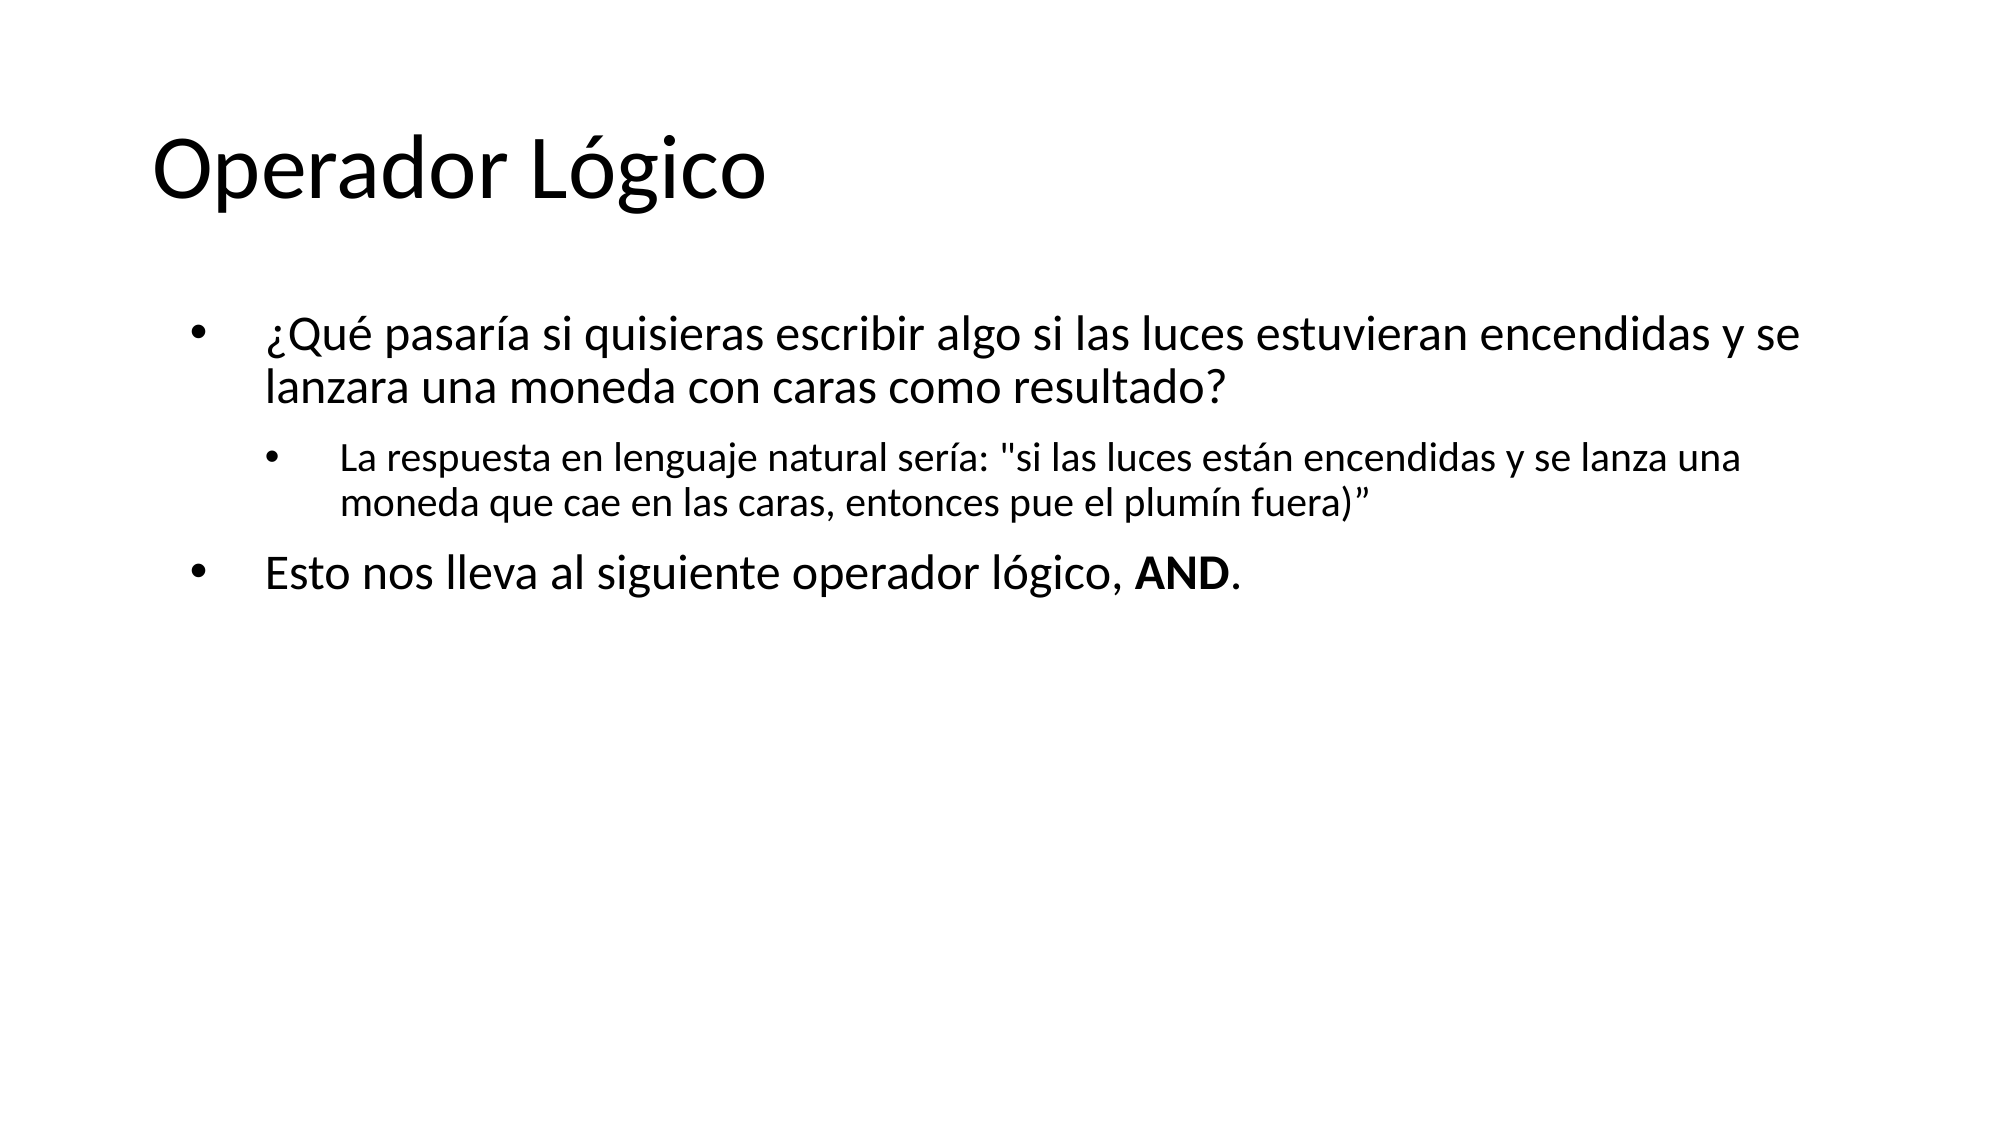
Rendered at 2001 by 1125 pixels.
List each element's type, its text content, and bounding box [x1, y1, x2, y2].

title Operador Lógico [137, 59, 1863, 278]
list ¿Qué pasaría si quisieras escribir algo si las luces estuvieran encendidas y se lanzara una moneda con caras como resultado? La respuesta en lenguaje natural sería: "si las luces están encendidas y se lanza una moneda que cae en las caras, entonces pue el plumín fuera)” Esto nos lleva al siguiente operador lógico, AND. [137, 299, 1863, 1014]
